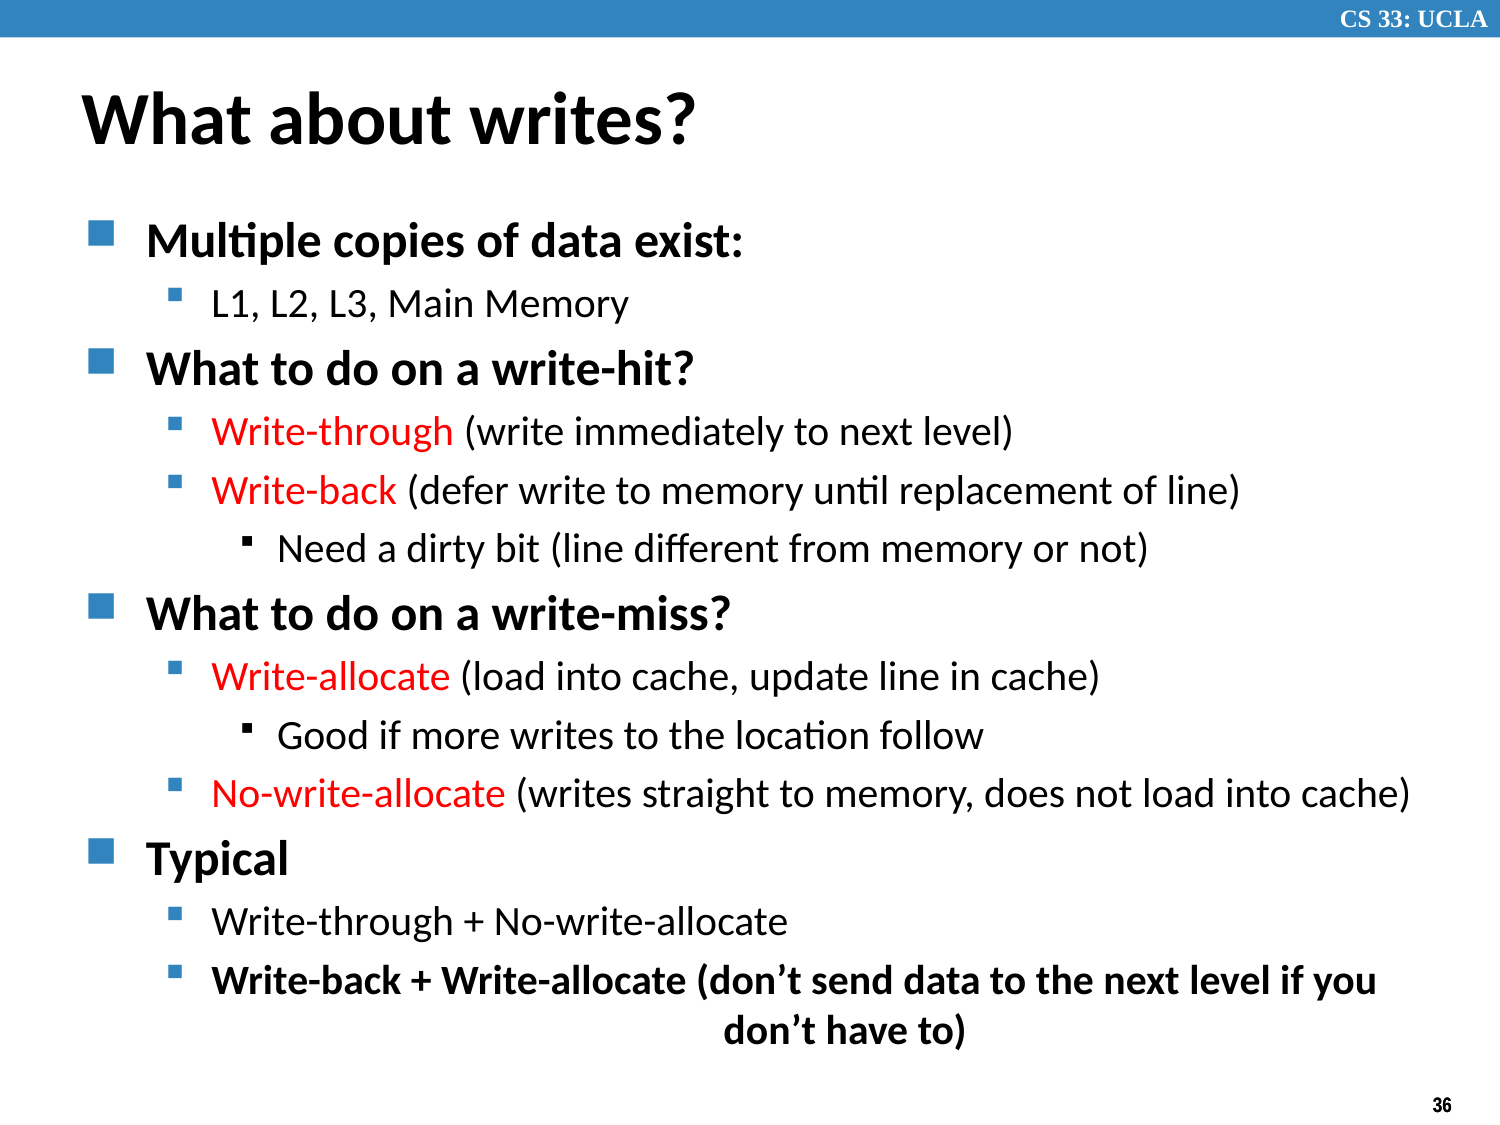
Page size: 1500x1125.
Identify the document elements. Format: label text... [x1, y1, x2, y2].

list Multiple copies of data exist: L1, L2, L3, Main Memory What to do on a write-hit? Write-through (write immediately to next level) Write-back (defer write to memory until replacement of line) Need a dirty bit (line different from memory or not) What to do on a write-miss? Write-allocate (load into cache, update line in cache) Good if more writes to the location follow No-write-allocate (writes straight to memory, does not load into cache) Typical Write-through + No-write-allocate Write-back + Write-allocate (don’t send data to the next level if you don’t have to) [74, 199, 1438, 1074]
title What about writes? [66, 50, 1497, 180]
